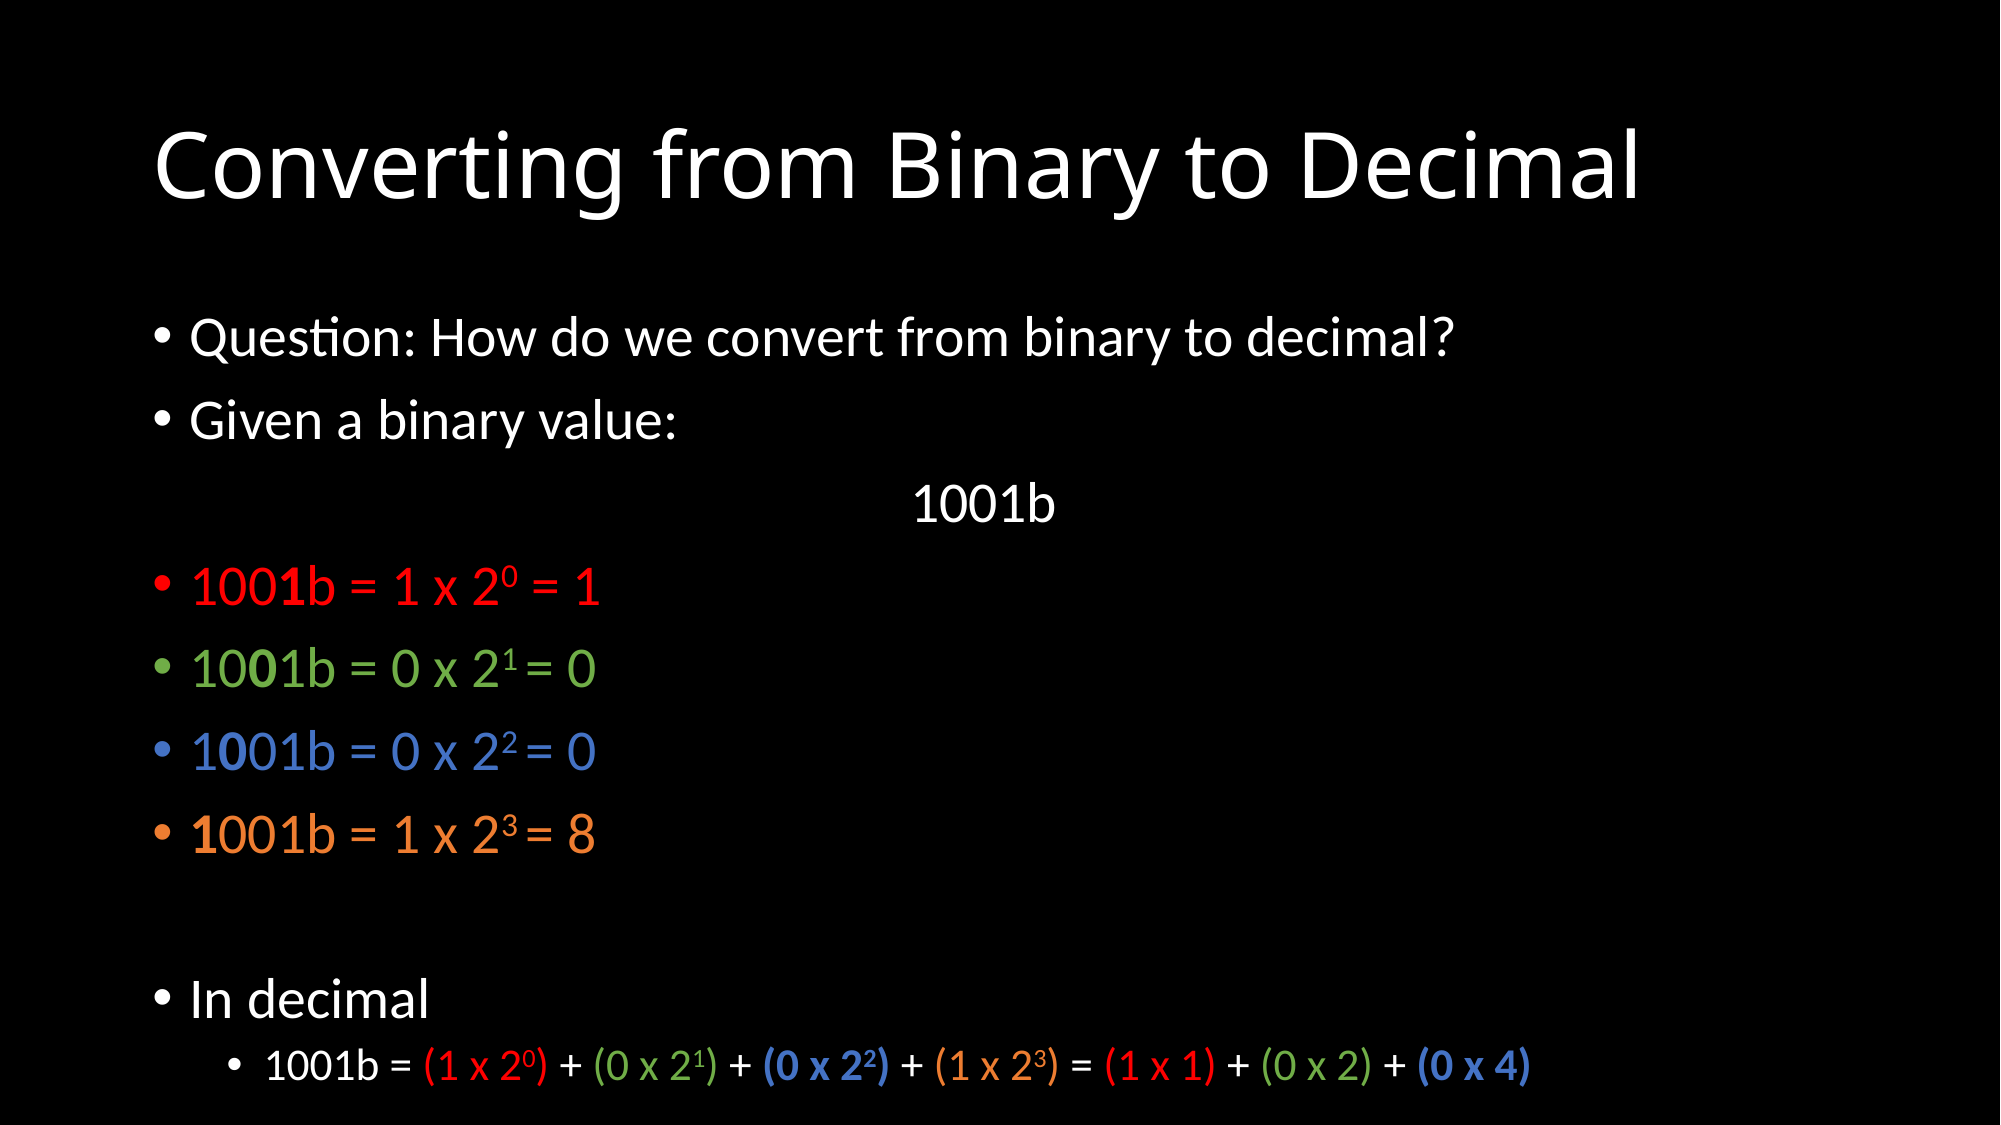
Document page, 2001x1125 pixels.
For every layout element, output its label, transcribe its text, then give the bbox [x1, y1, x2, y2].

list Question: How do we convert from binary to decimal? Given a binary value: 1001b 1001b = 1 x 20 = 1 1001b = 0 x 21 = 0 1001b = 0 x 22 = 0 1001b = 1 x 23 = 8 In decimal 1001b = (1 x 20) + (0 x 21) + (0 x 22) + (1 x 23) = (1 x 1) + (0 x 2) + (0 x 4) [137, 299, 1831, 1101]
title Converting from Binary to Decimal [137, 59, 1863, 278]
